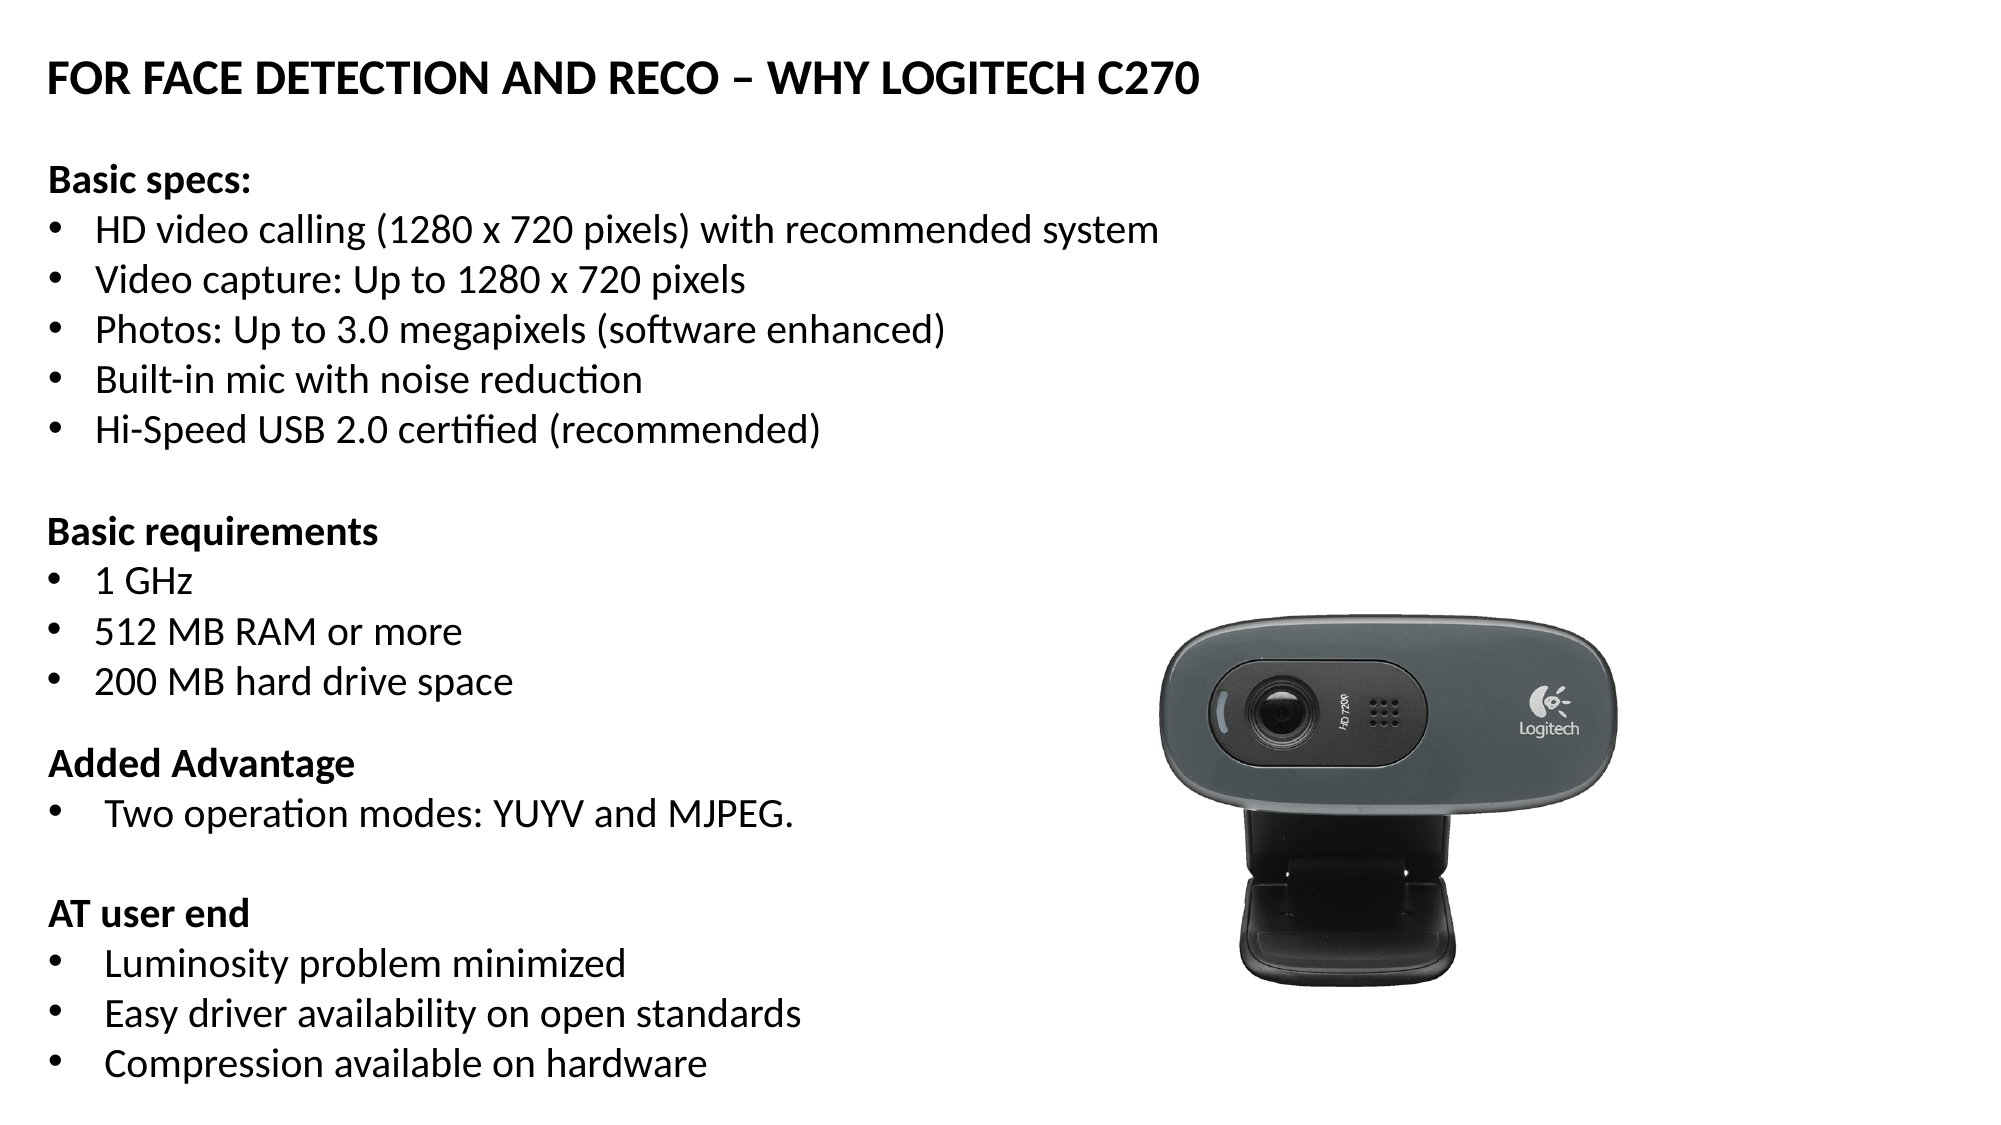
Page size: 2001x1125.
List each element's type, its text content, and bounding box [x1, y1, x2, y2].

text_box Basic requirements 1 GHz 512 MB RAM or more 200 MB hard drive space [32, 495, 1033, 711]
picture [1157, 601, 1620, 999]
text_box FOR FACE DETECTION AND RECO – WHY LOGITECH C270 [32, 36, 1233, 112]
text_box Added Advantage Two operation modes: YUYV and MJPEG. AT user end Luminosity problem minimized Easy driver availability on open standards Compression available on hardware [33, 727, 1034, 1093]
text_box Basic specs: HD video calling (1280 x 720 pixels) with recommended system Video capture: Up to 1280 x 720 pixels Photos: Up to 3.0 megapixels (software enhanced) Built-in mic with noise reduction Hi-Speed USB 2.0 certified (recommended) [33, 144, 1422, 460]
